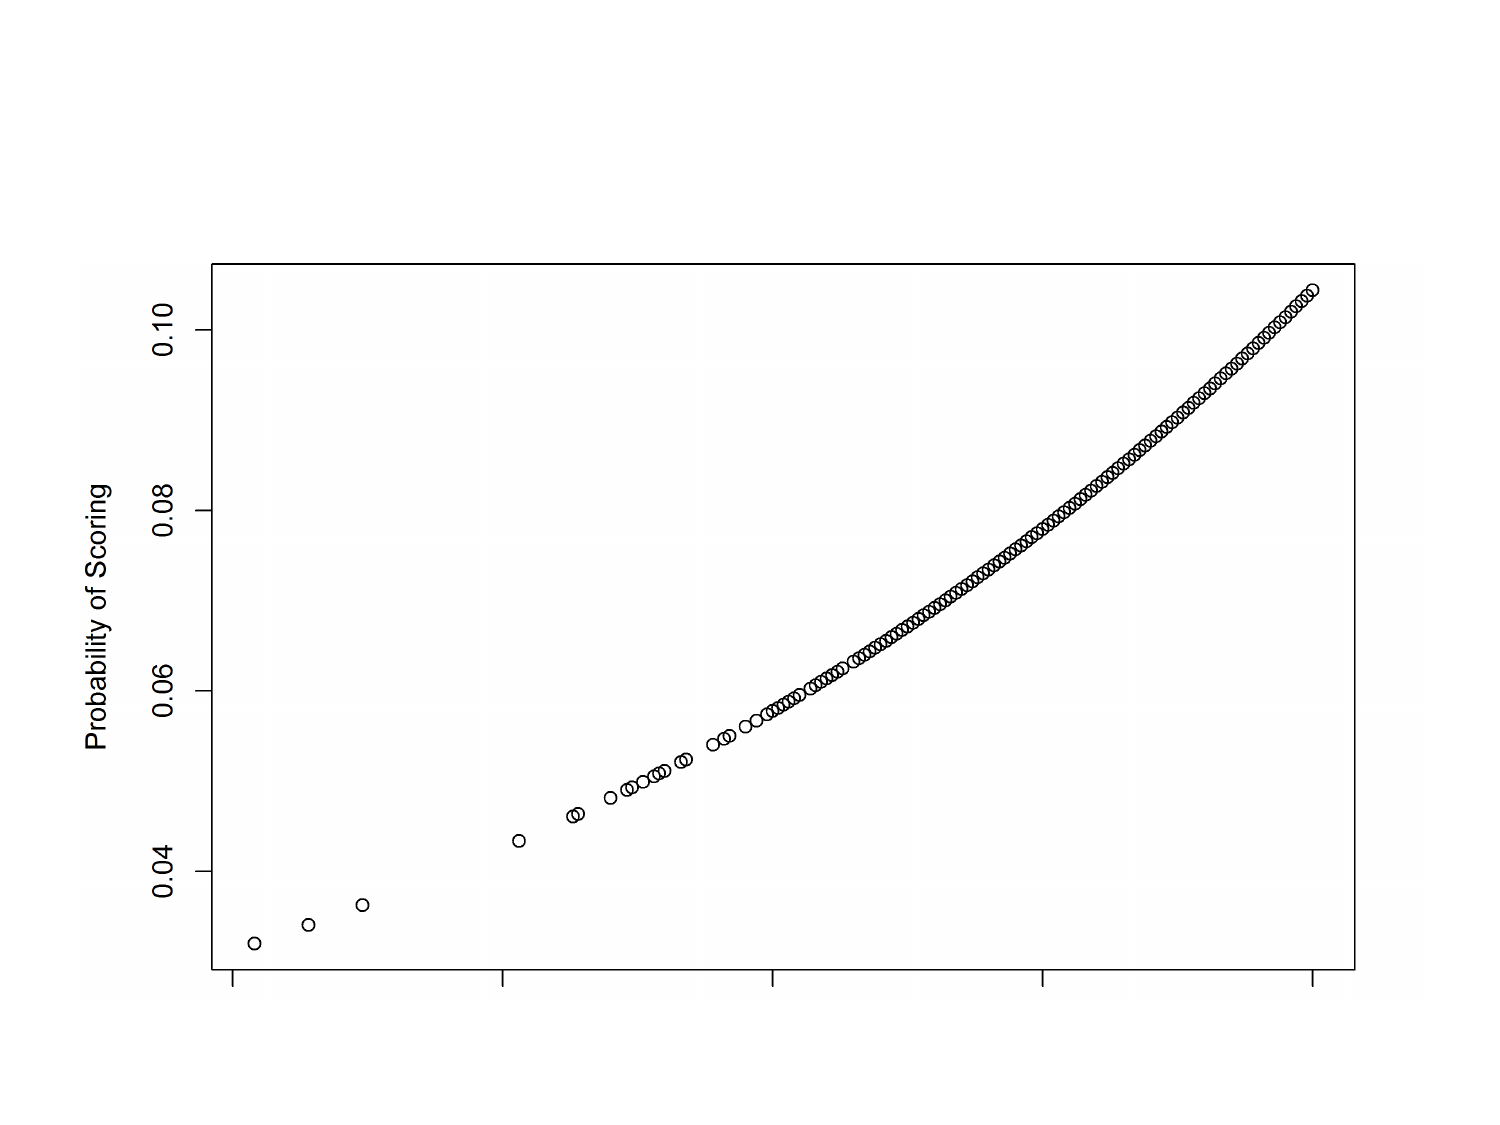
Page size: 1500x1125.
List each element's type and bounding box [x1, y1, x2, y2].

list [74, 262, 1426, 1006]
